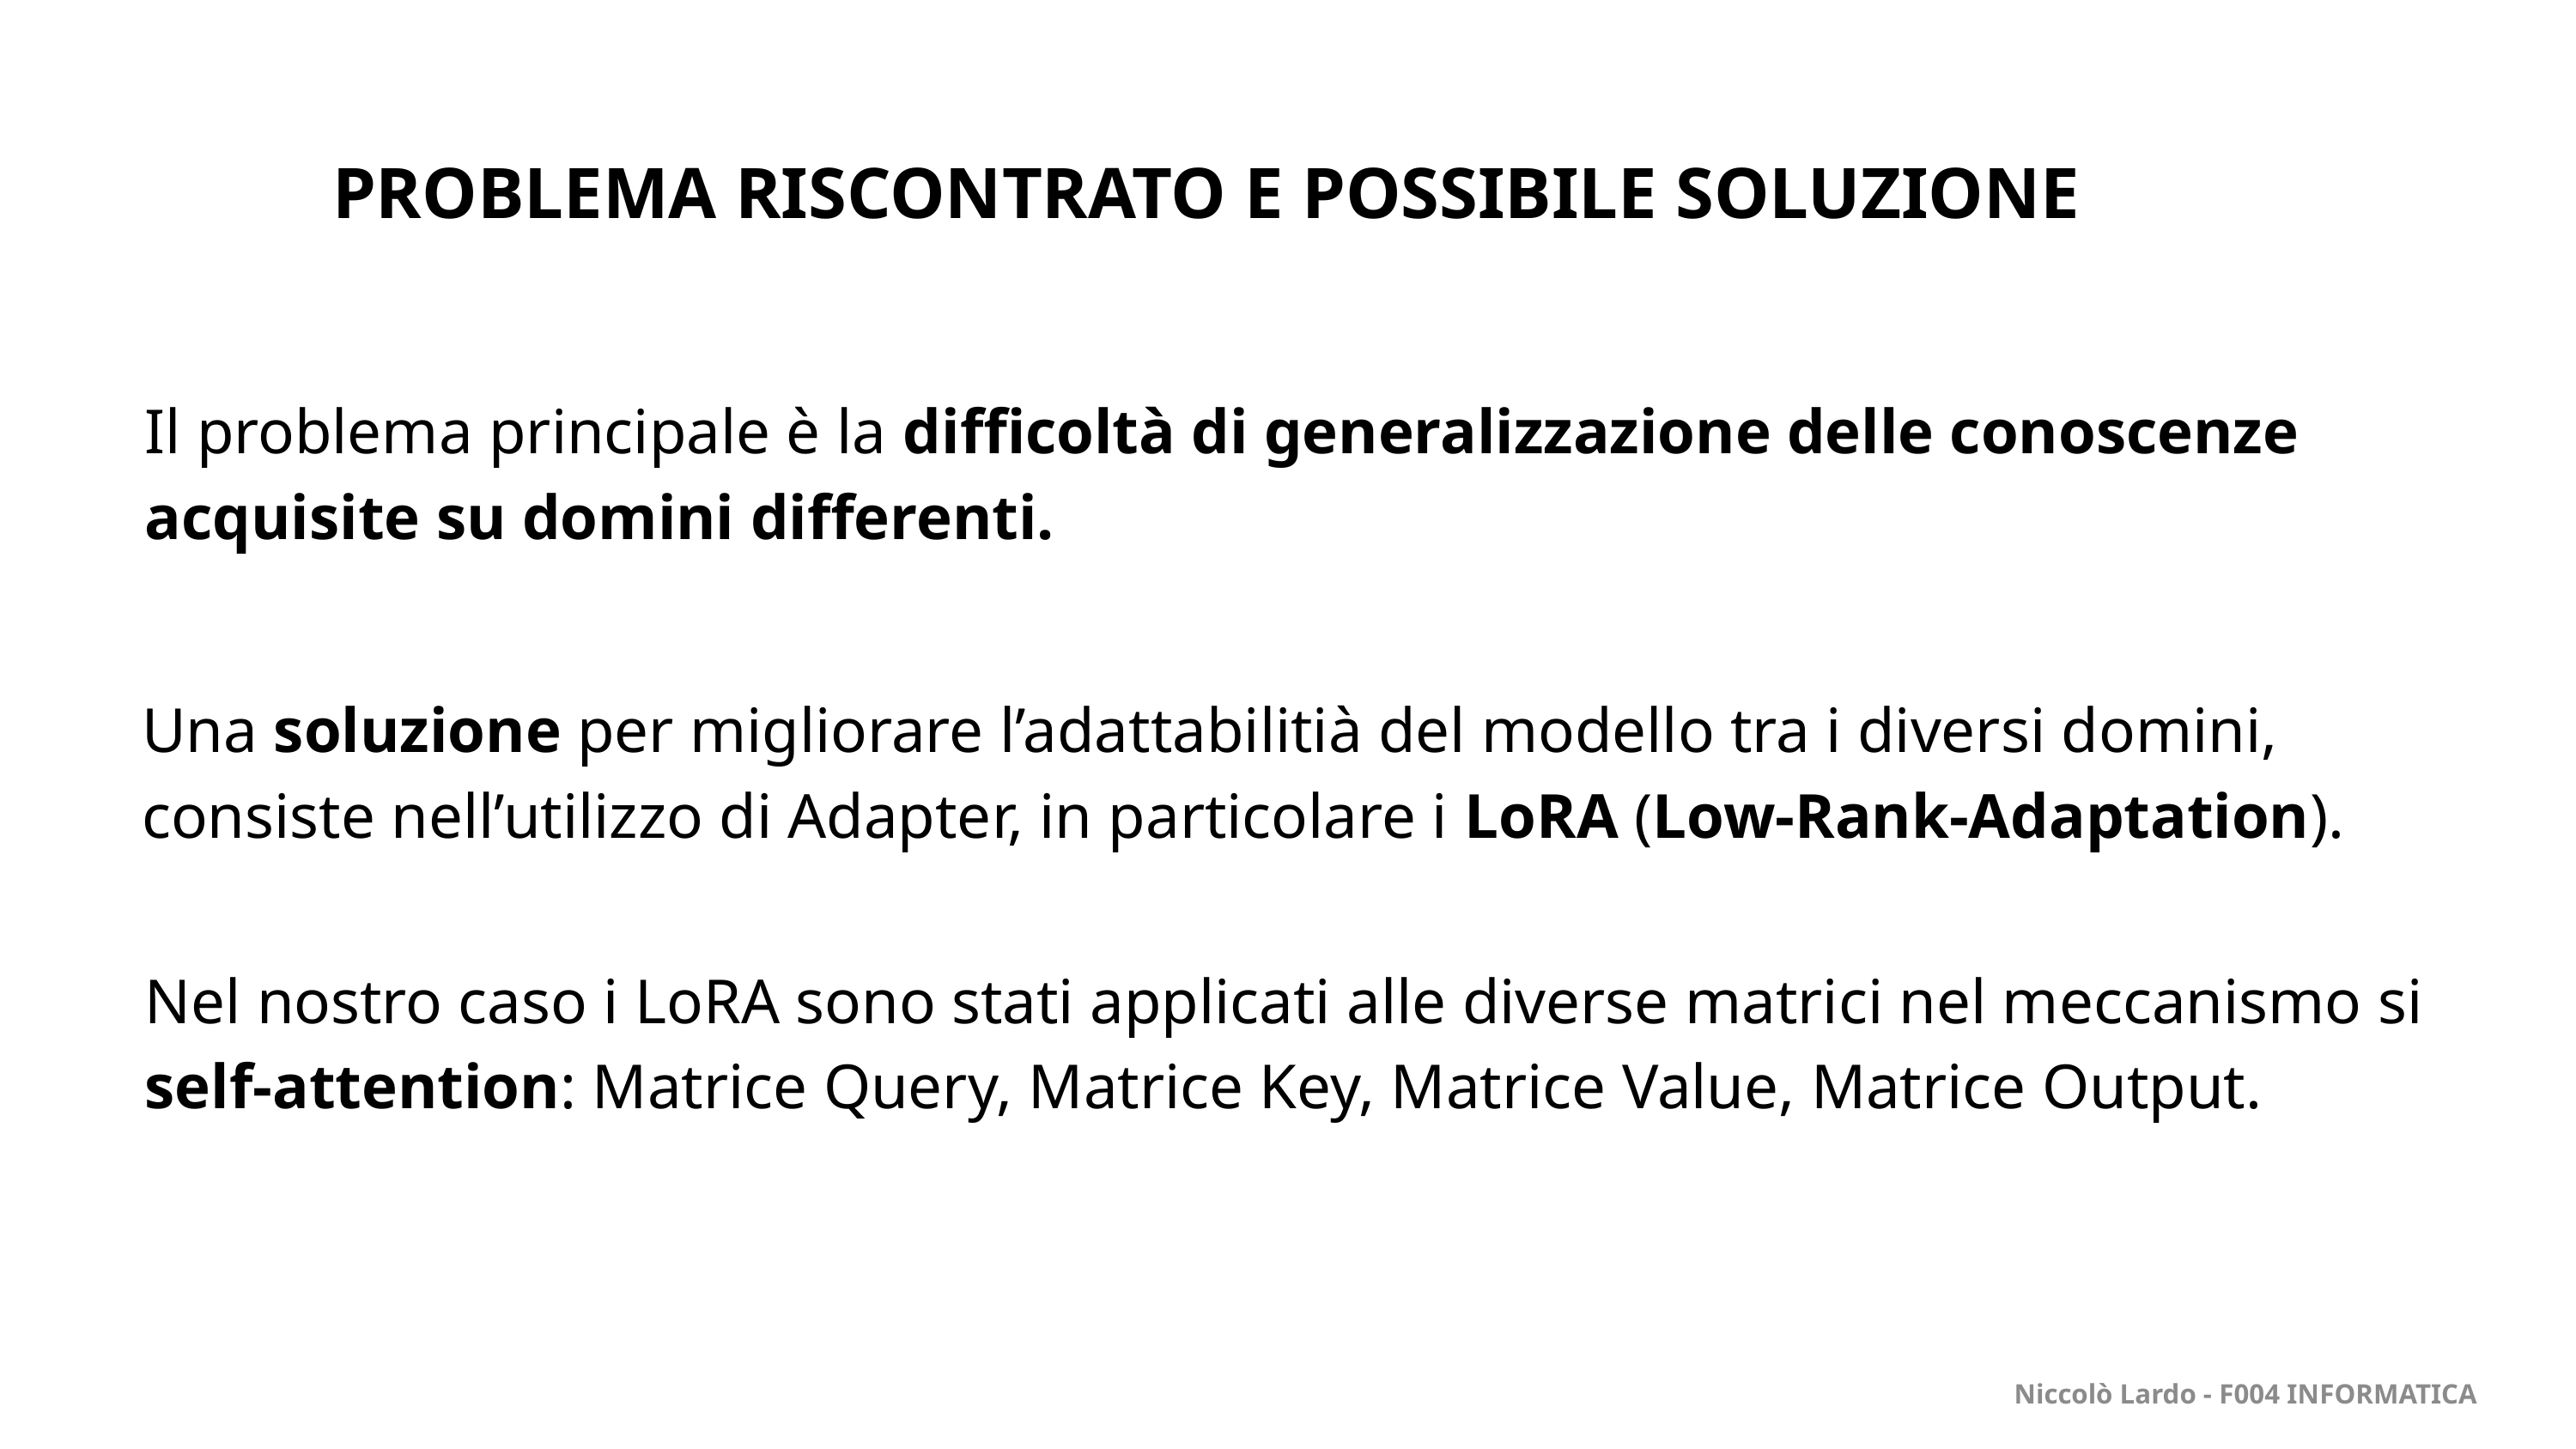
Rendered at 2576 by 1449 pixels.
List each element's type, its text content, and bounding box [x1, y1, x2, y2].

text_box Una soluzione per migliorare l’adattabilitià del modello tra i diversi domini, consiste nell’utilizzo di Adapter, in particolare i LoRA (Low-Rank-Adaptation). [142, 679, 2428, 851]
text_box PROBLEMA RISCONTRATO E POSSIBILE SOLUZIONE [278, 134, 2135, 233]
text_box Nel nostro caso i LoRA sono stati applicati alle diverse matrici nel meccanismo si self-attention: Matrice Query, Matrice Key, Matrice Value, Matrice Output. [144, 950, 2432, 1121]
footer Niccolò Lardo - F004 INFORMATICA [1996, 1367, 2496, 1419]
text_box Il problema principale è la difficoltà di generalizzazione delle conoscenze acquisite su domini differenti. [144, 380, 2432, 552]
